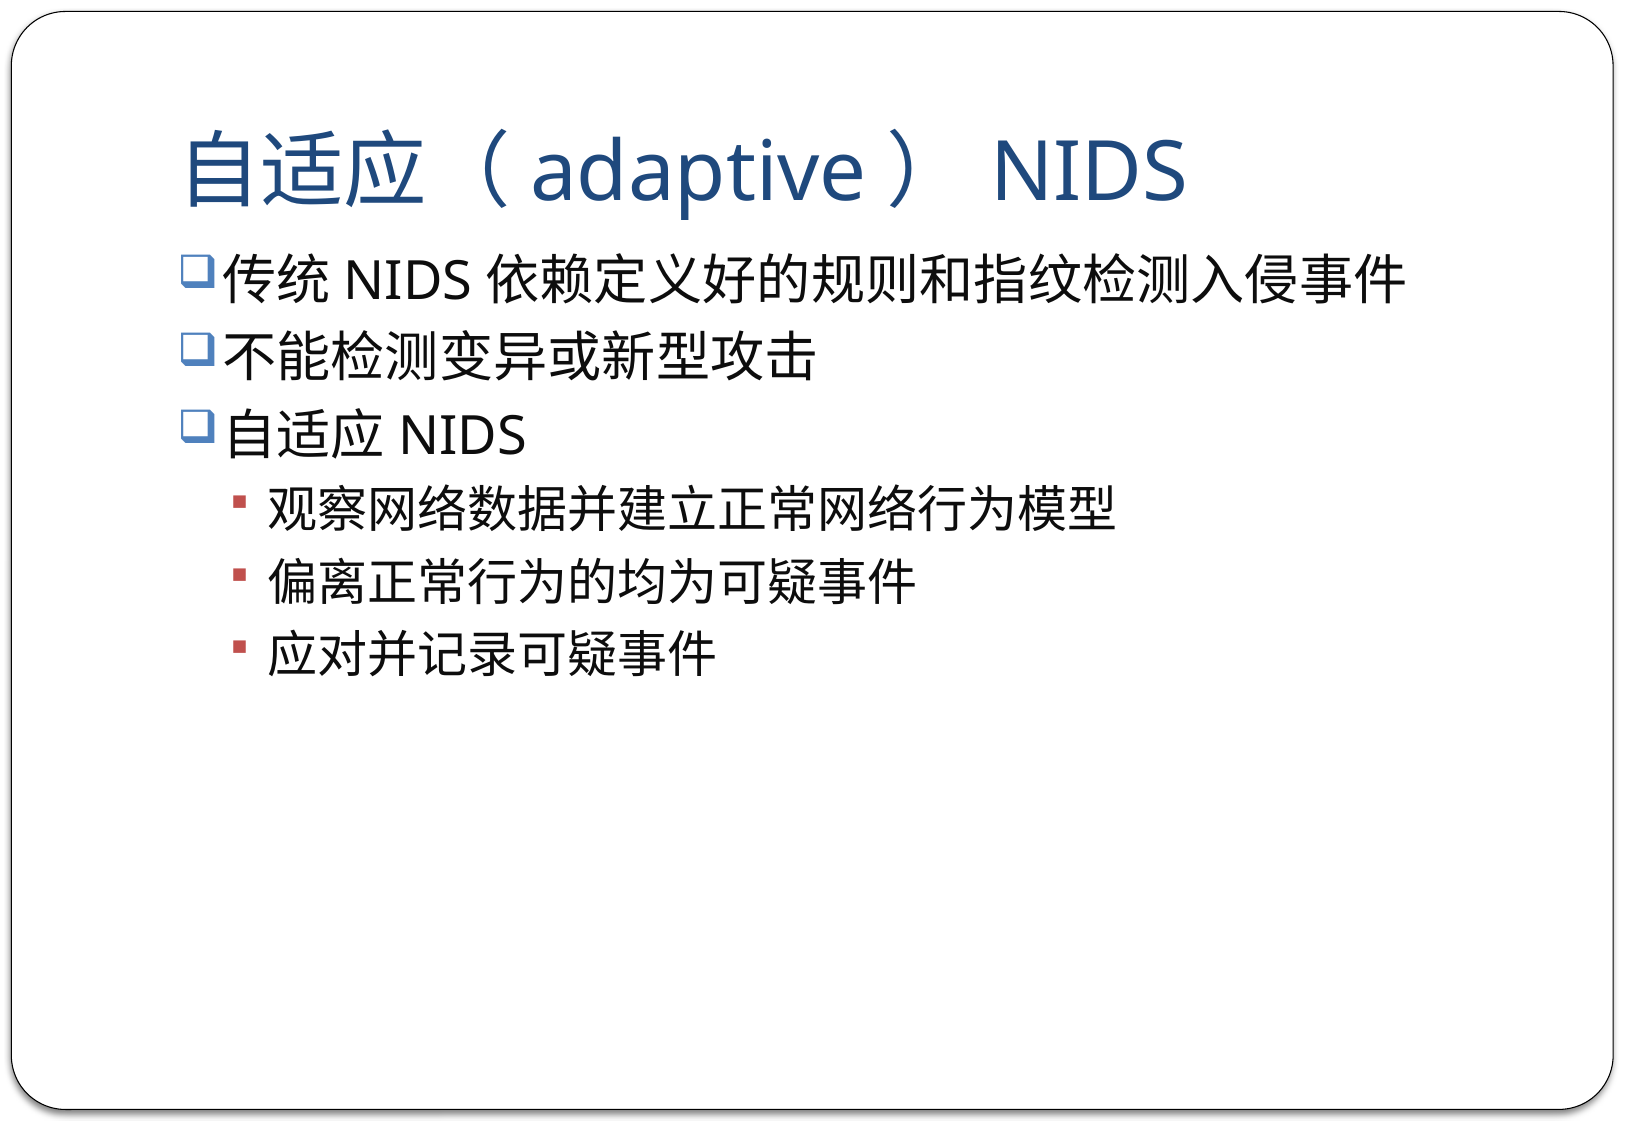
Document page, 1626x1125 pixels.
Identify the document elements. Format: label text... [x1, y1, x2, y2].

title 自适应（adaptive）NIDS [162, 45, 1544, 233]
list 传统NIDS依赖定义好的规则和指纹检测入侵事件 不能检测变异或新型攻击 自适应NIDS 观察网络数据并建立正常网络行为模型 偏离正常行为的均为可疑事件 应对并记录可疑事件 [162, 237, 1544, 988]
